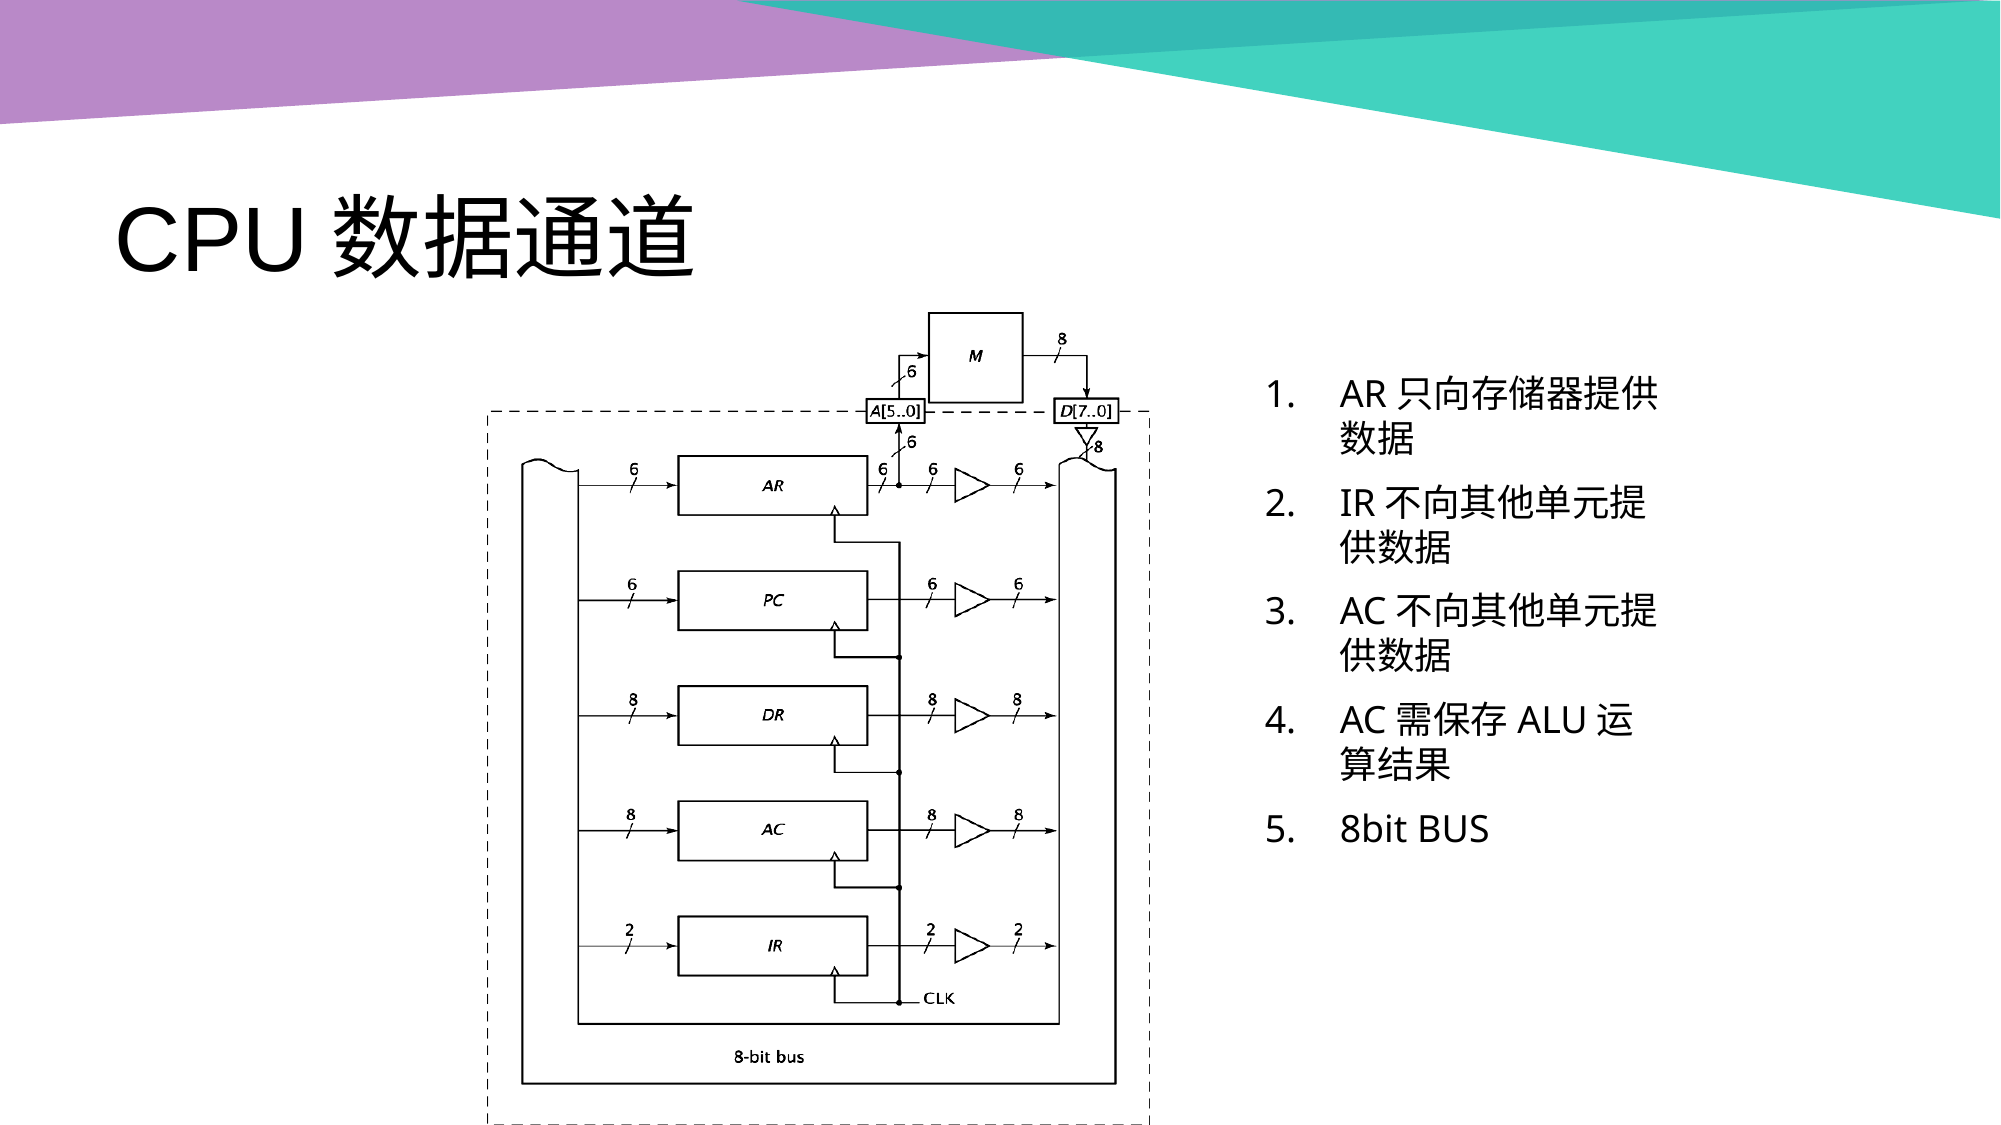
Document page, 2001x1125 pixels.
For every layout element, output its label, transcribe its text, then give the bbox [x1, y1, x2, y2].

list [487, 312, 1150, 1125]
title CPU数据通道 [99, 172, 1900, 298]
text_box AR只向存储器提供数据 IR不向其他单元提供数据 AC不向其他单元提供数据 AC需保存ALU运算结果 8bit BUS [1250, 362, 1675, 858]
